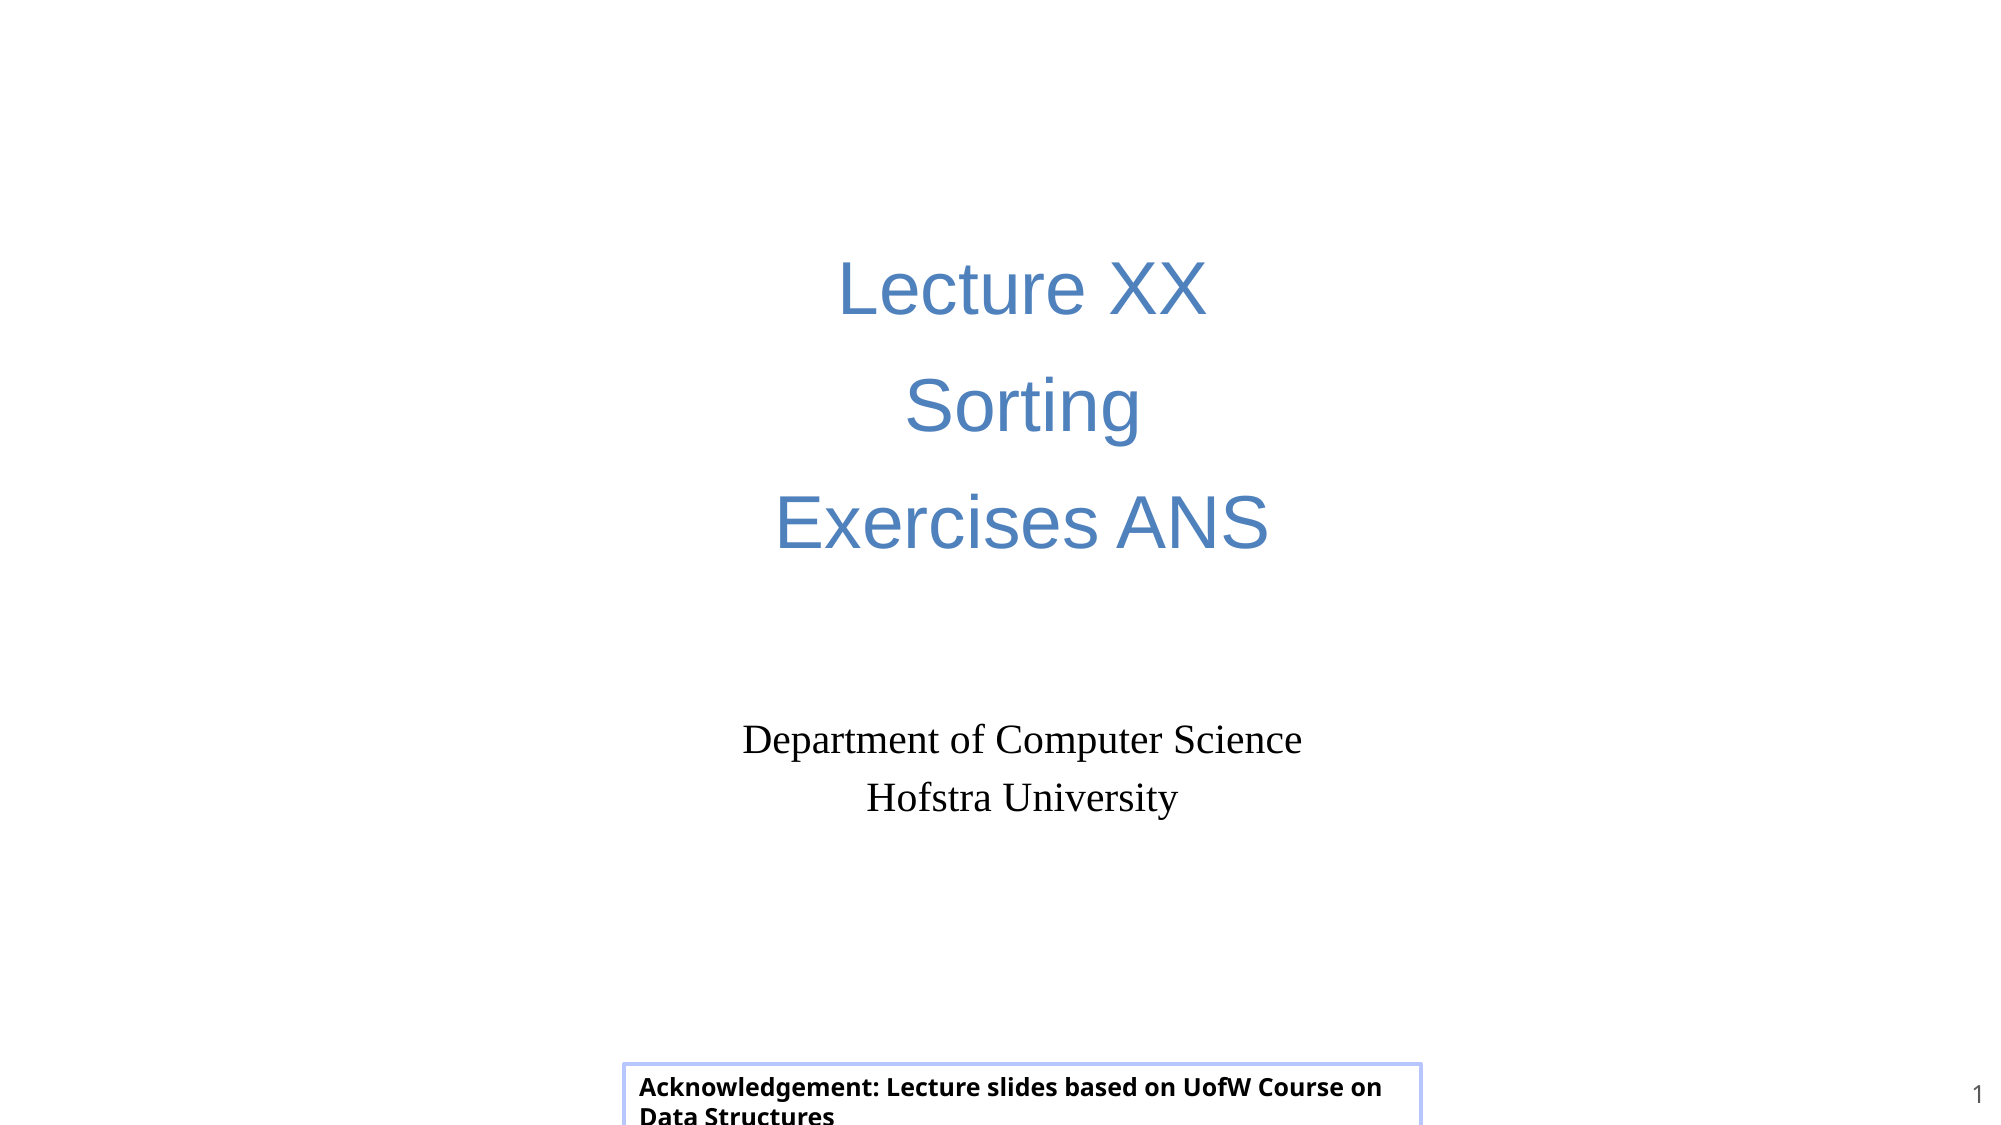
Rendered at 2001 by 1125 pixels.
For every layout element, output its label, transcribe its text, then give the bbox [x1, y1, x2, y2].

text_box Acknowledgement: Lecture slides based on UofW Course on Data Structures [624, 1064, 1421, 1125]
text_box Department of Computer Science Hofstra University [497, 622, 1548, 910]
text_box Lecture XX Sorting Exercises ANS [370, 172, 1676, 604]
